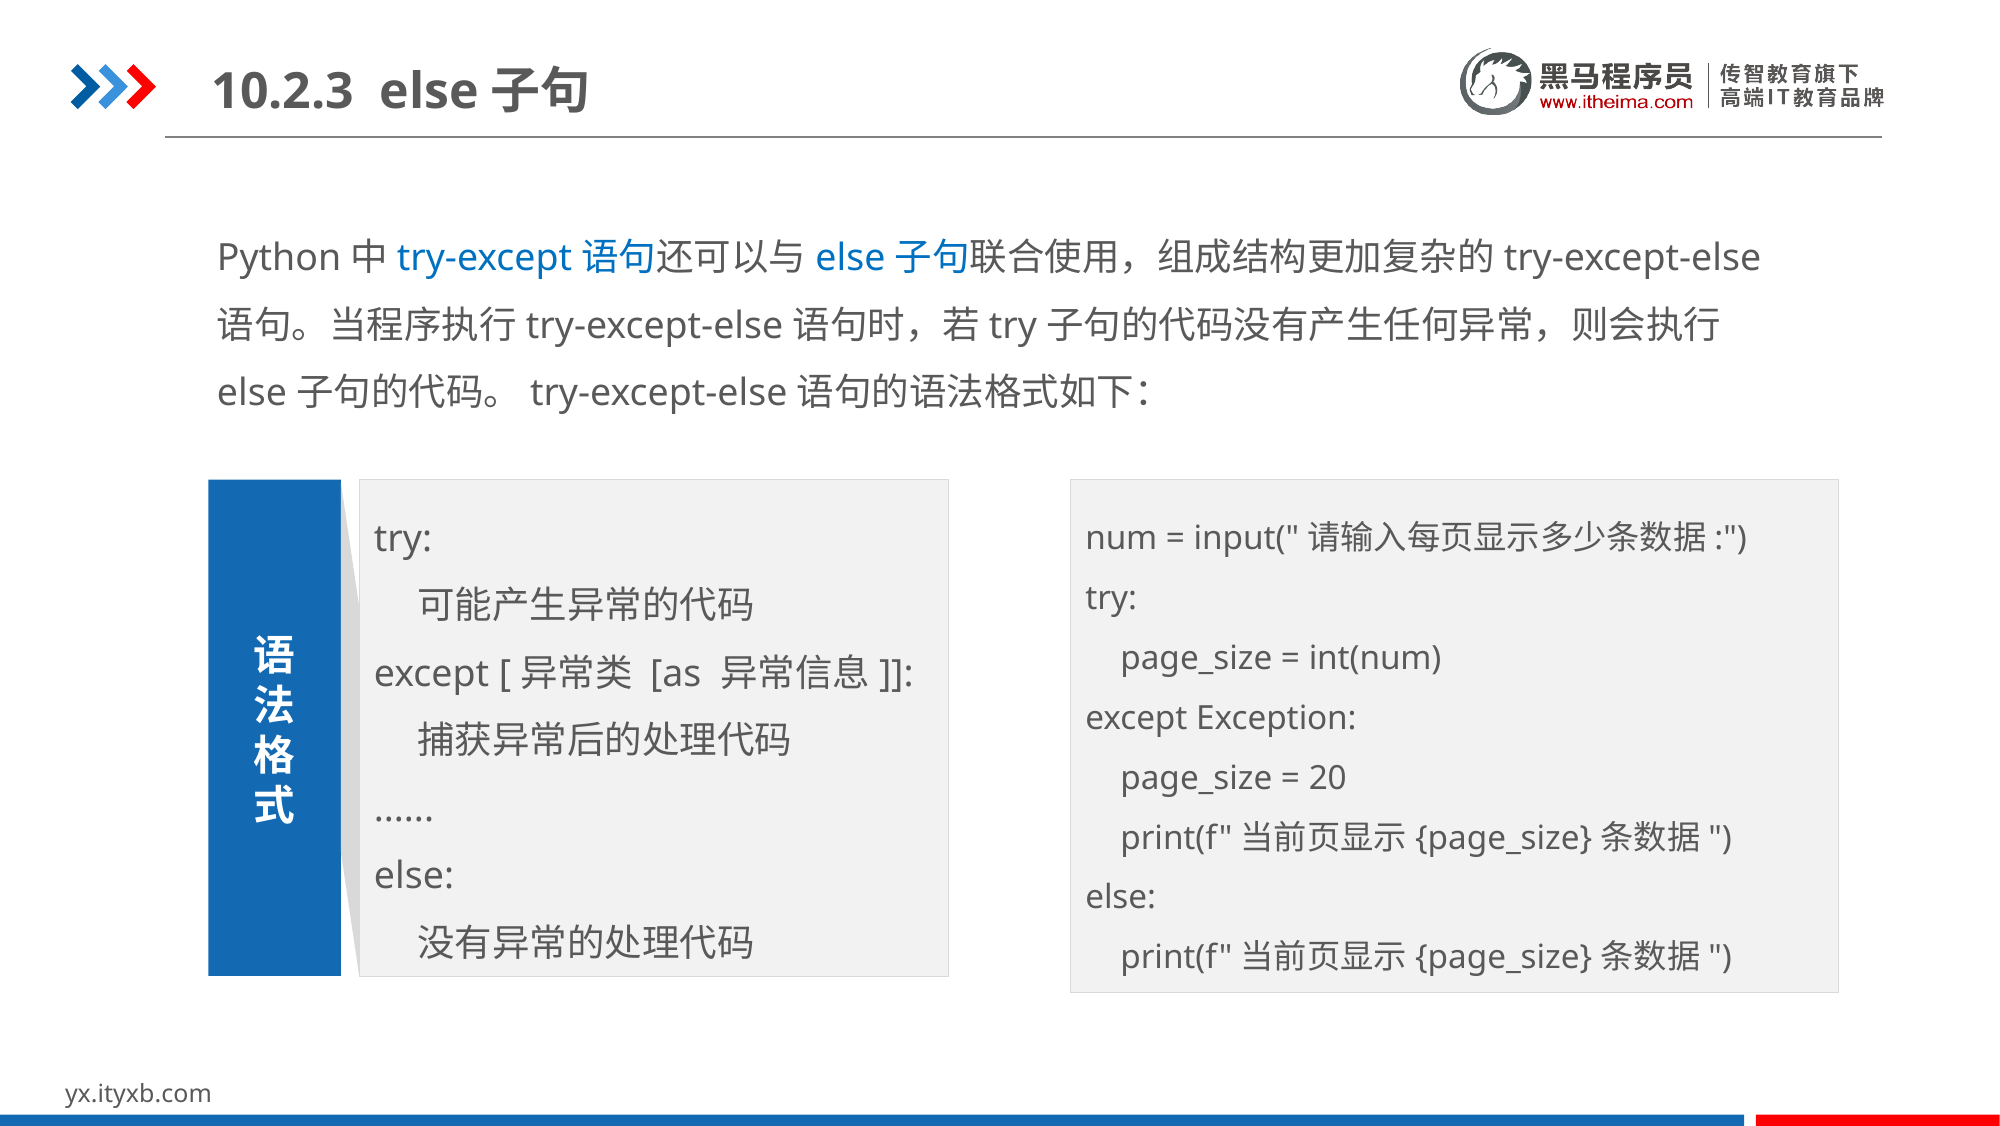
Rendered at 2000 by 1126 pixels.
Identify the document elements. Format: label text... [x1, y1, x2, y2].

text_box num = input("请输入每页显示多少条数据:") try: page_size = int(num) except Exception: page_size = 20 print(f"当前页显示{page_size}条数据") else: print(f"当前页显示{page_size}条数据") [1069, 478, 1841, 994]
text_box Python中try-except语句还可以与else子句联合使用，组成结构更加复杂的try-except-else语句。当程序执行try-except-else语句时，若try子句的代码没有产生任何异常，则会执行else子句的代码。try-except-else语句的语法格式如下： [196, 200, 1817, 444]
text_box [208, 479, 949, 977]
picture [1460, 48, 1887, 115]
text_box 10.2.3 else子句 [196, 42, 1008, 136]
